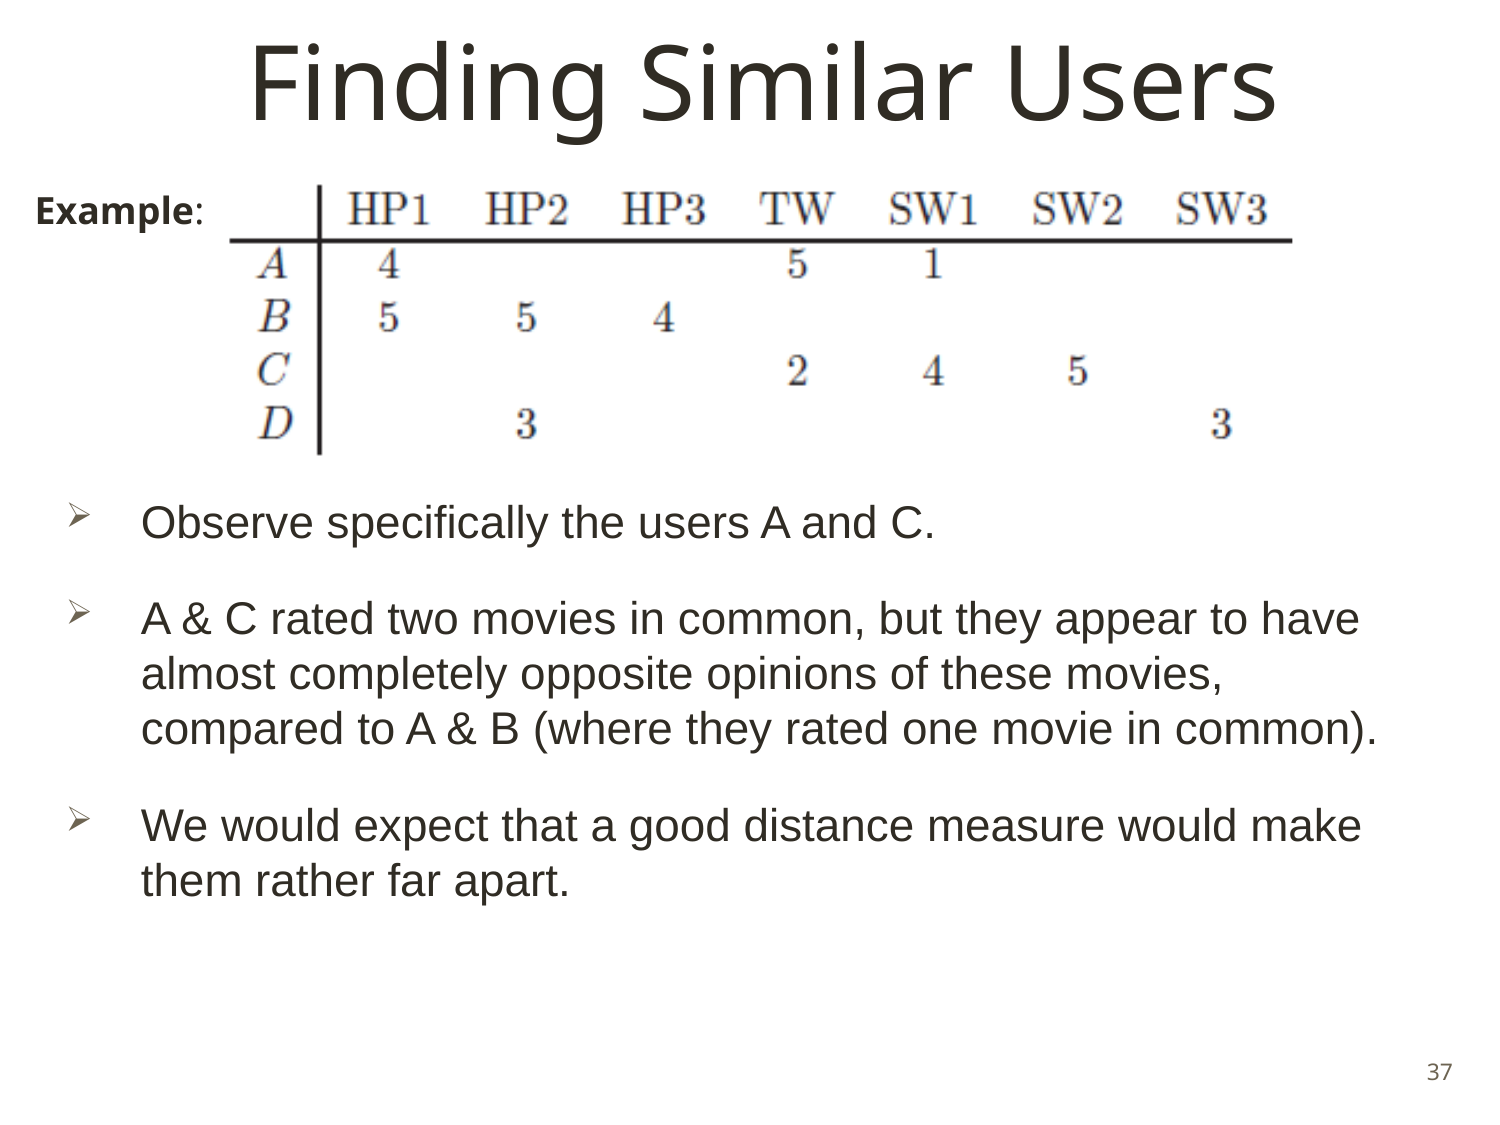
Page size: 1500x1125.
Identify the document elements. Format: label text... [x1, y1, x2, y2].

list Observe specifically the users A and C. A & C rated two movies in common, but they appear to have almost completely opposite opinions of these movies, compared to A & B (where they rated one movie in common). We would expect that a good distance measure would make them rather far apart. [50, 484, 1450, 1053]
text_box Example: [19, 179, 220, 240]
title Finding Similar Users [81, 15, 1419, 149]
picture [227, 180, 1295, 458]
slide_number 37 [1118, 1042, 1469, 1103]
